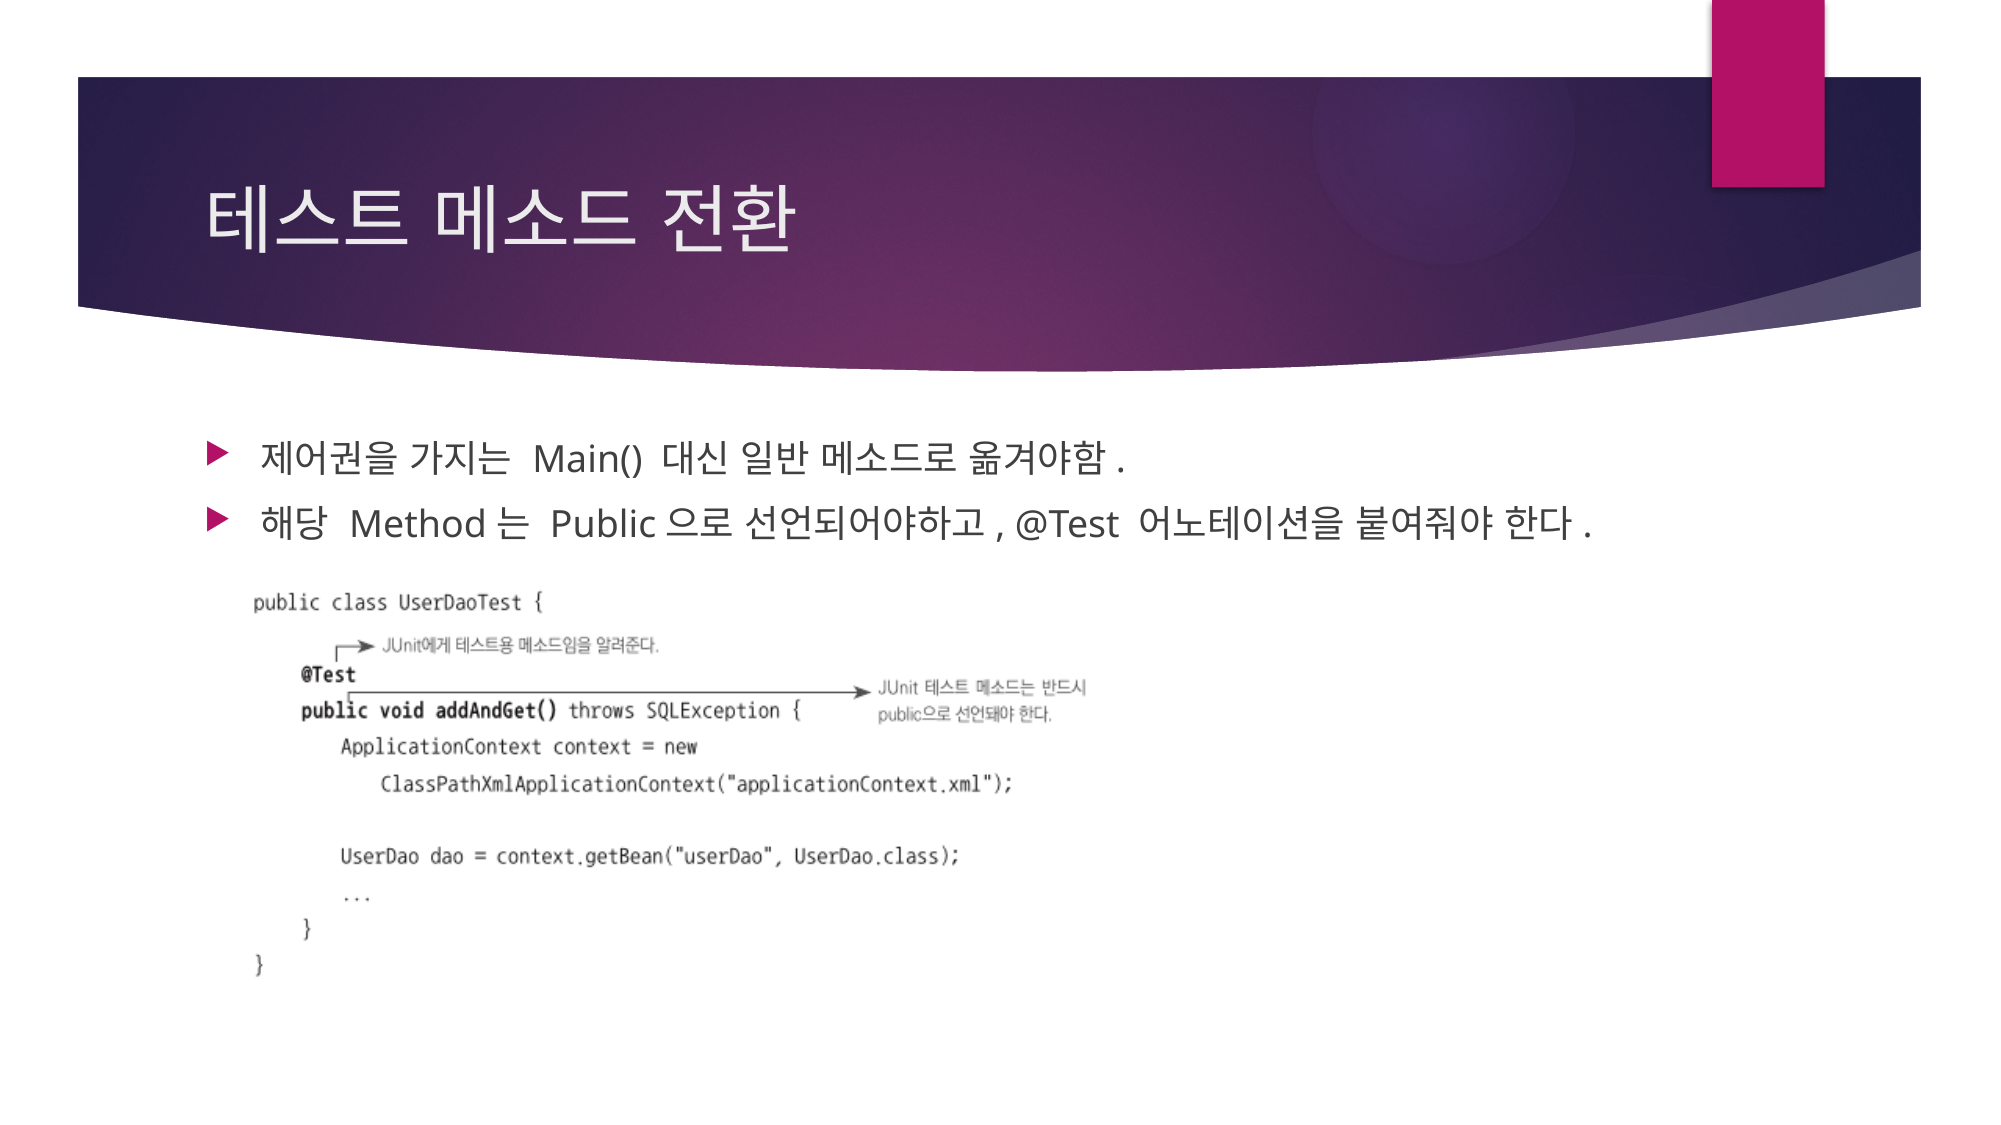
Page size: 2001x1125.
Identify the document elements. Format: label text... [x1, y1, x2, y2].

title 테스트 메소드 전환 [189, 159, 1627, 276]
picture [189, 576, 1120, 988]
list 제어권을 가지는 Main() 대신 일반 메소드로 옮겨야함. 해당 Method는 Public으로 선언되어야하고, @Test 어노테이션을 붙여줘야 한다. [189, 427, 1638, 988]
